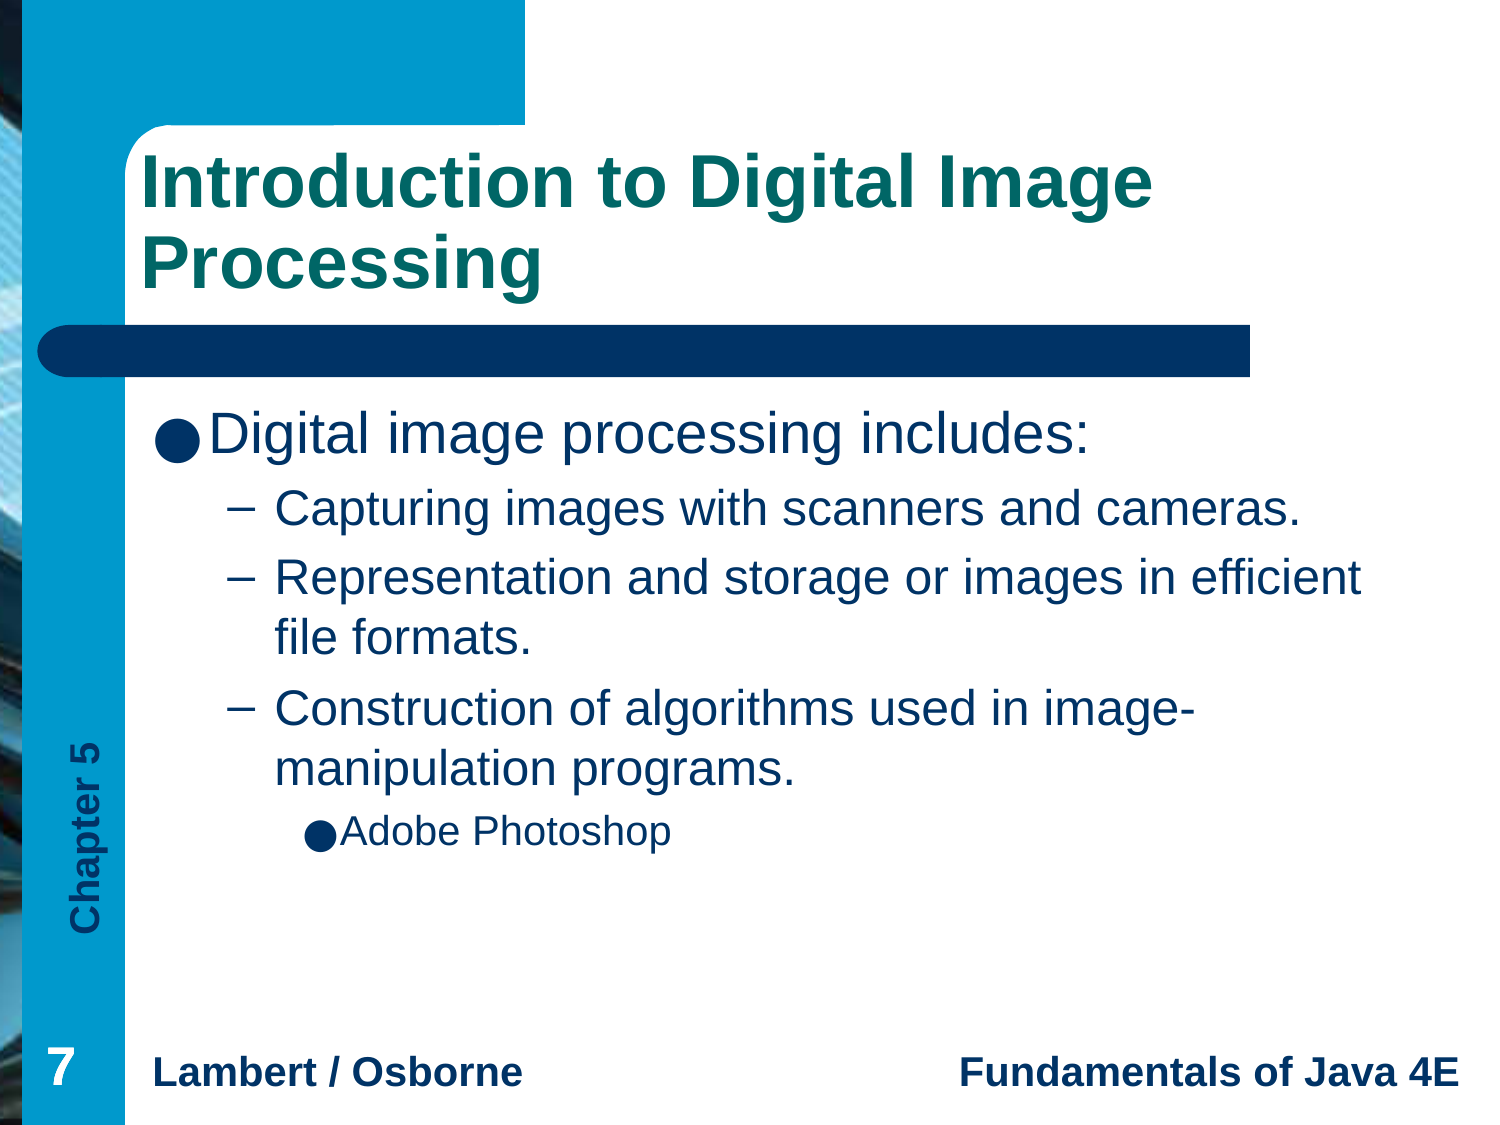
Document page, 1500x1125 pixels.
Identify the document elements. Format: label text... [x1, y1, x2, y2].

picture [0, 0, 21, 1125]
title Introduction to Digital Image Processing [125, 125, 1425, 313]
text_box ‹#› [13, 1023, 111, 1105]
list Digital image processing includes: Capturing images with scanners and cameras. Representation and storage or images in efficient file formats. Construction of algorithms used in image-manipulation programs. Adobe Photoshop [137, 387, 1450, 999]
